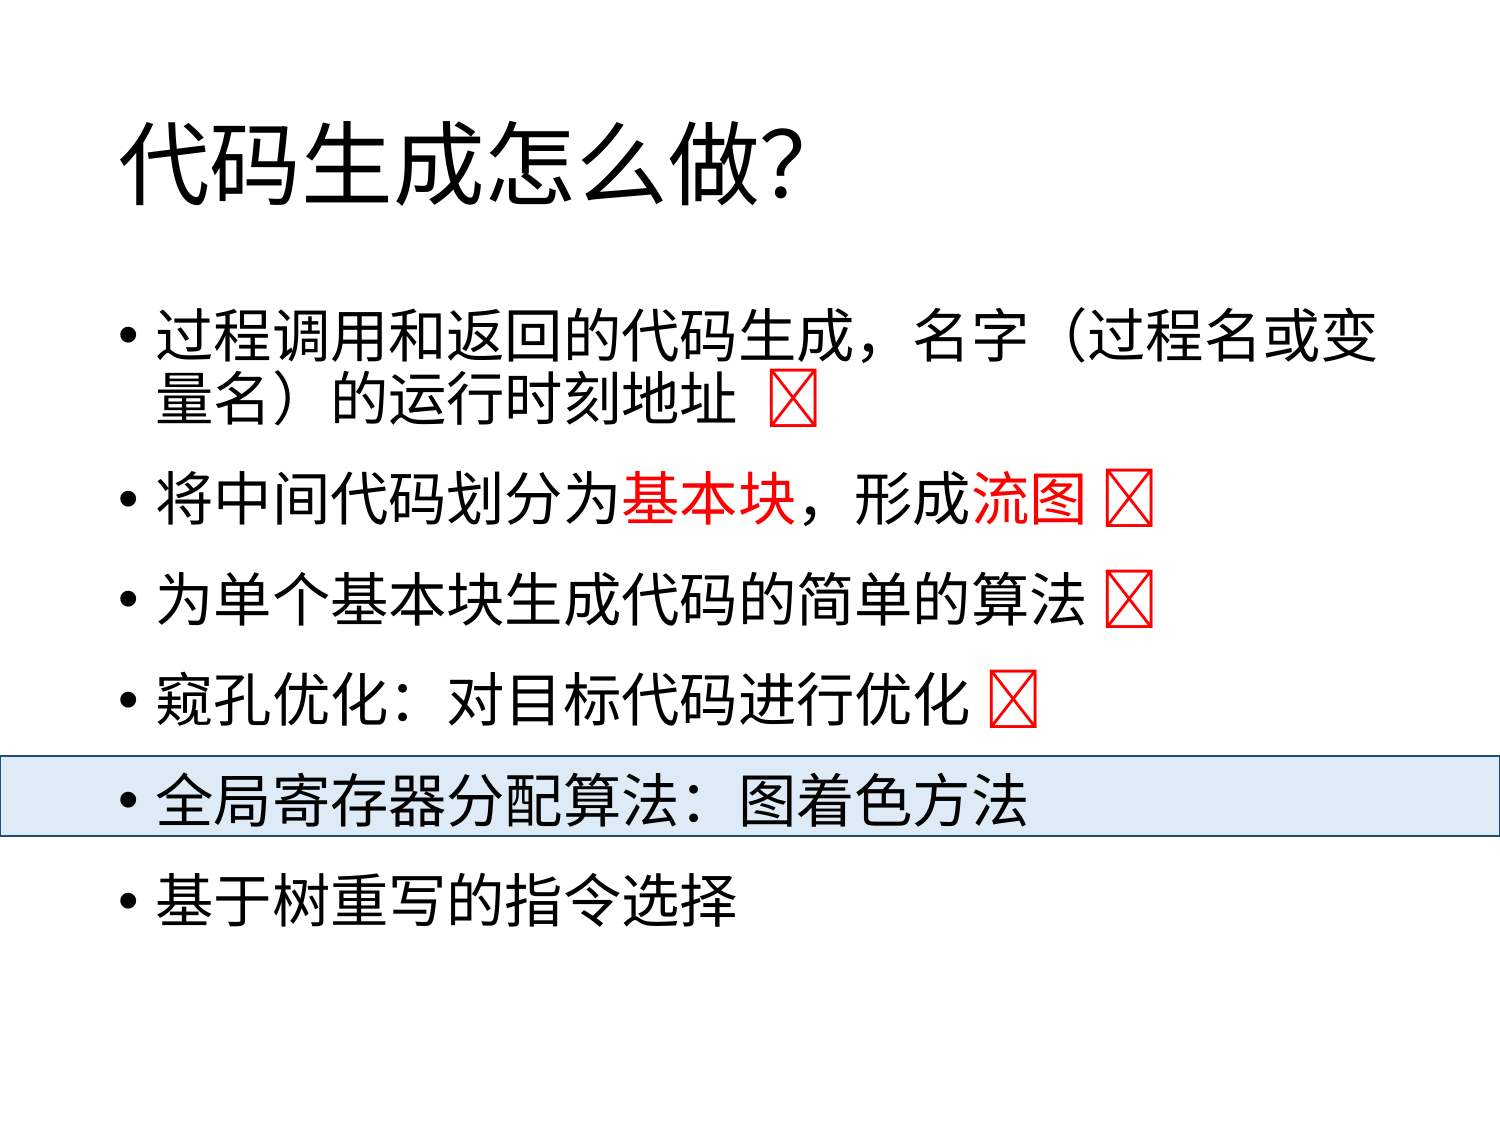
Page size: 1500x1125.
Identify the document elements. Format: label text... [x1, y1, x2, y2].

text_box [0, 755, 103, 837]
list 过程调用和返回的代码生成，名字（过程名或变量名）的运行时刻地址  将中间代码划分为基本块，形成流图  为单个基本块生成代码的简单的算法  窥孔优化：对目标代码进行优化  全局寄存器分配算法：图着色方法 基于树重写的指令选择 [103, 299, 1397, 1014]
text_box [1397, 755, 1500, 837]
title 代码生成怎么做？ [103, 59, 1397, 278]
